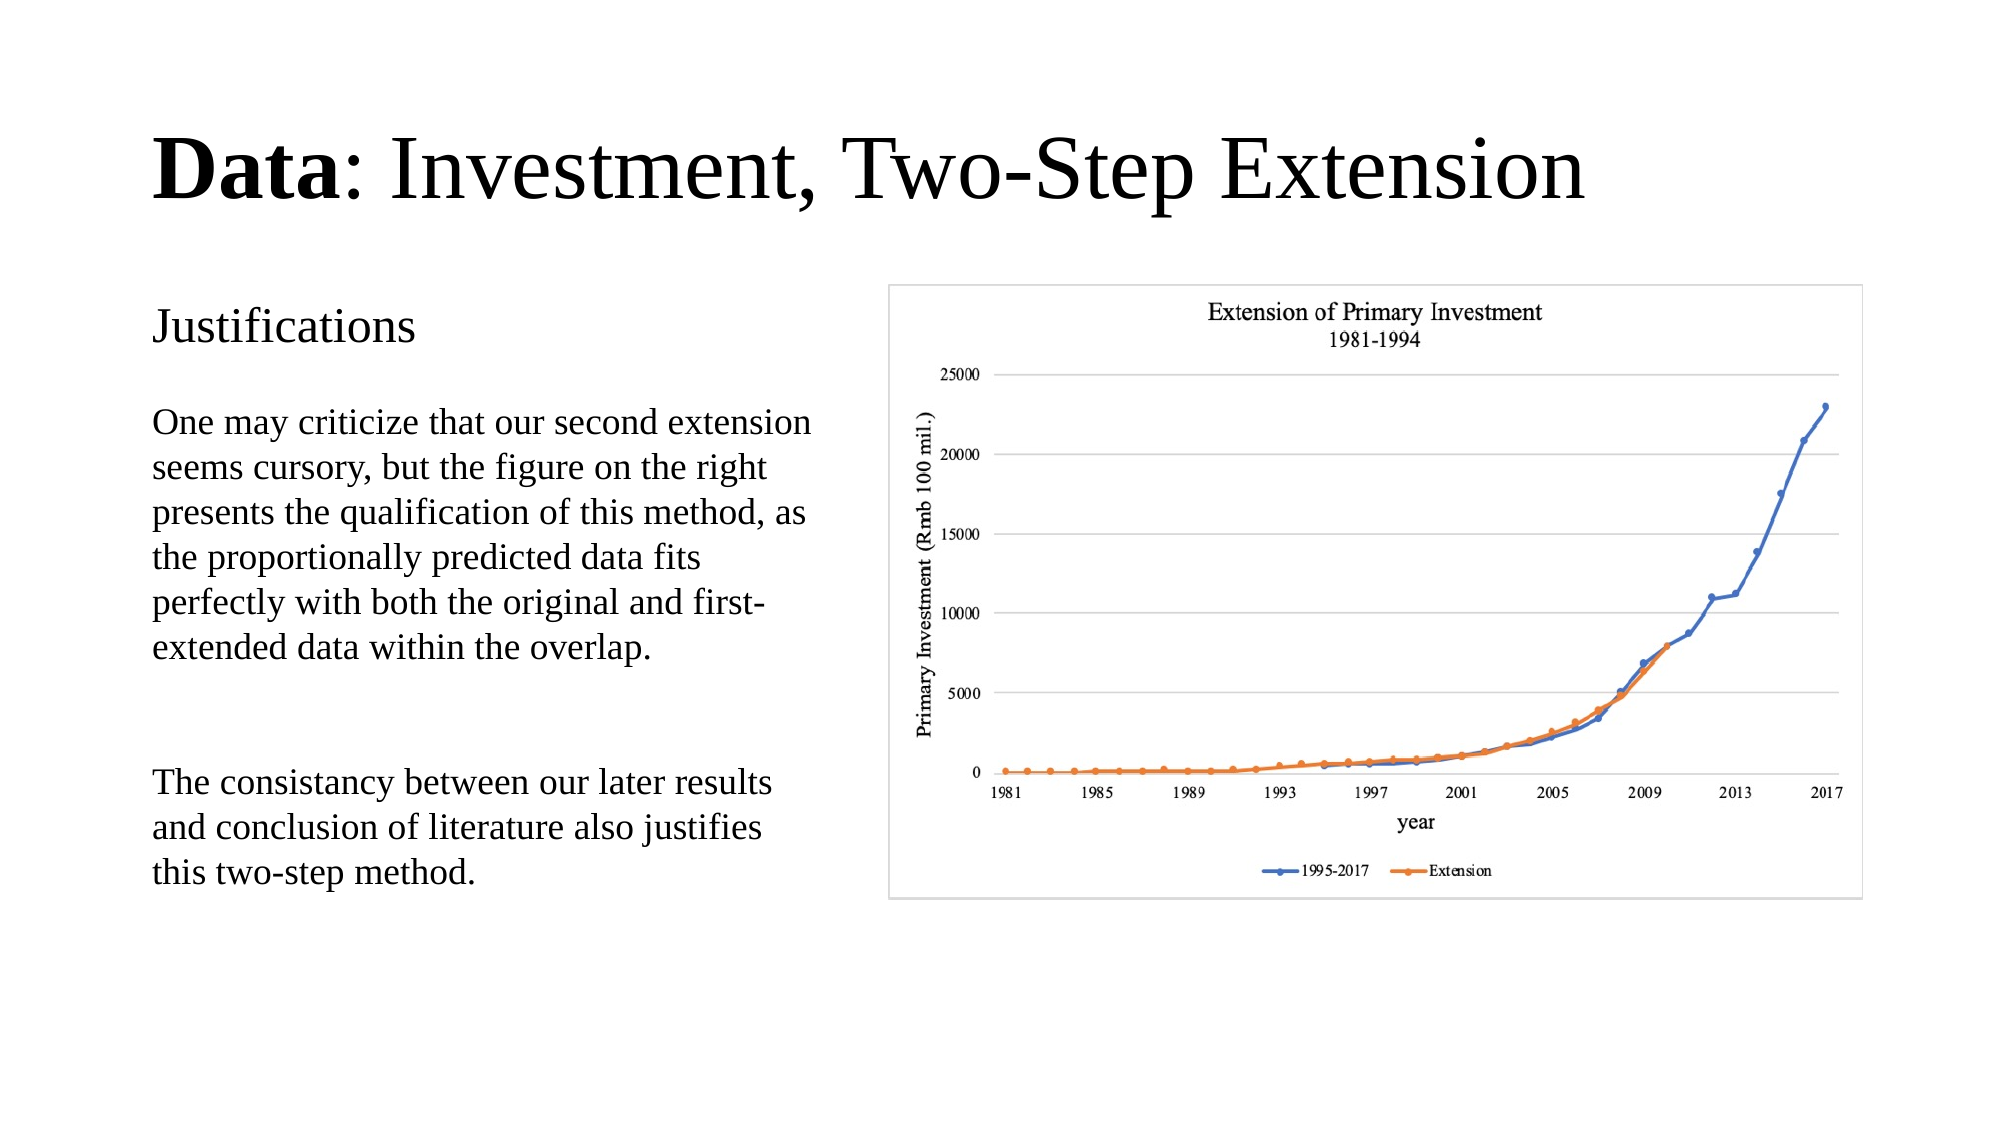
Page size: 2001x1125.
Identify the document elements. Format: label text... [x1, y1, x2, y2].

title Data: Investment, Two-Step Extension [137, 59, 1863, 278]
text_box Justifications One may criticize that our second extension seems cursory, but the figure on the right presents the qualification of this method, as the proportionally predicted data fits perfectly with both the original and first-extended data within the overlap. The consistancy between our later results and conclusion of literature also justifies this two-step method. [137, 284, 830, 900]
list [888, 284, 1863, 901]
